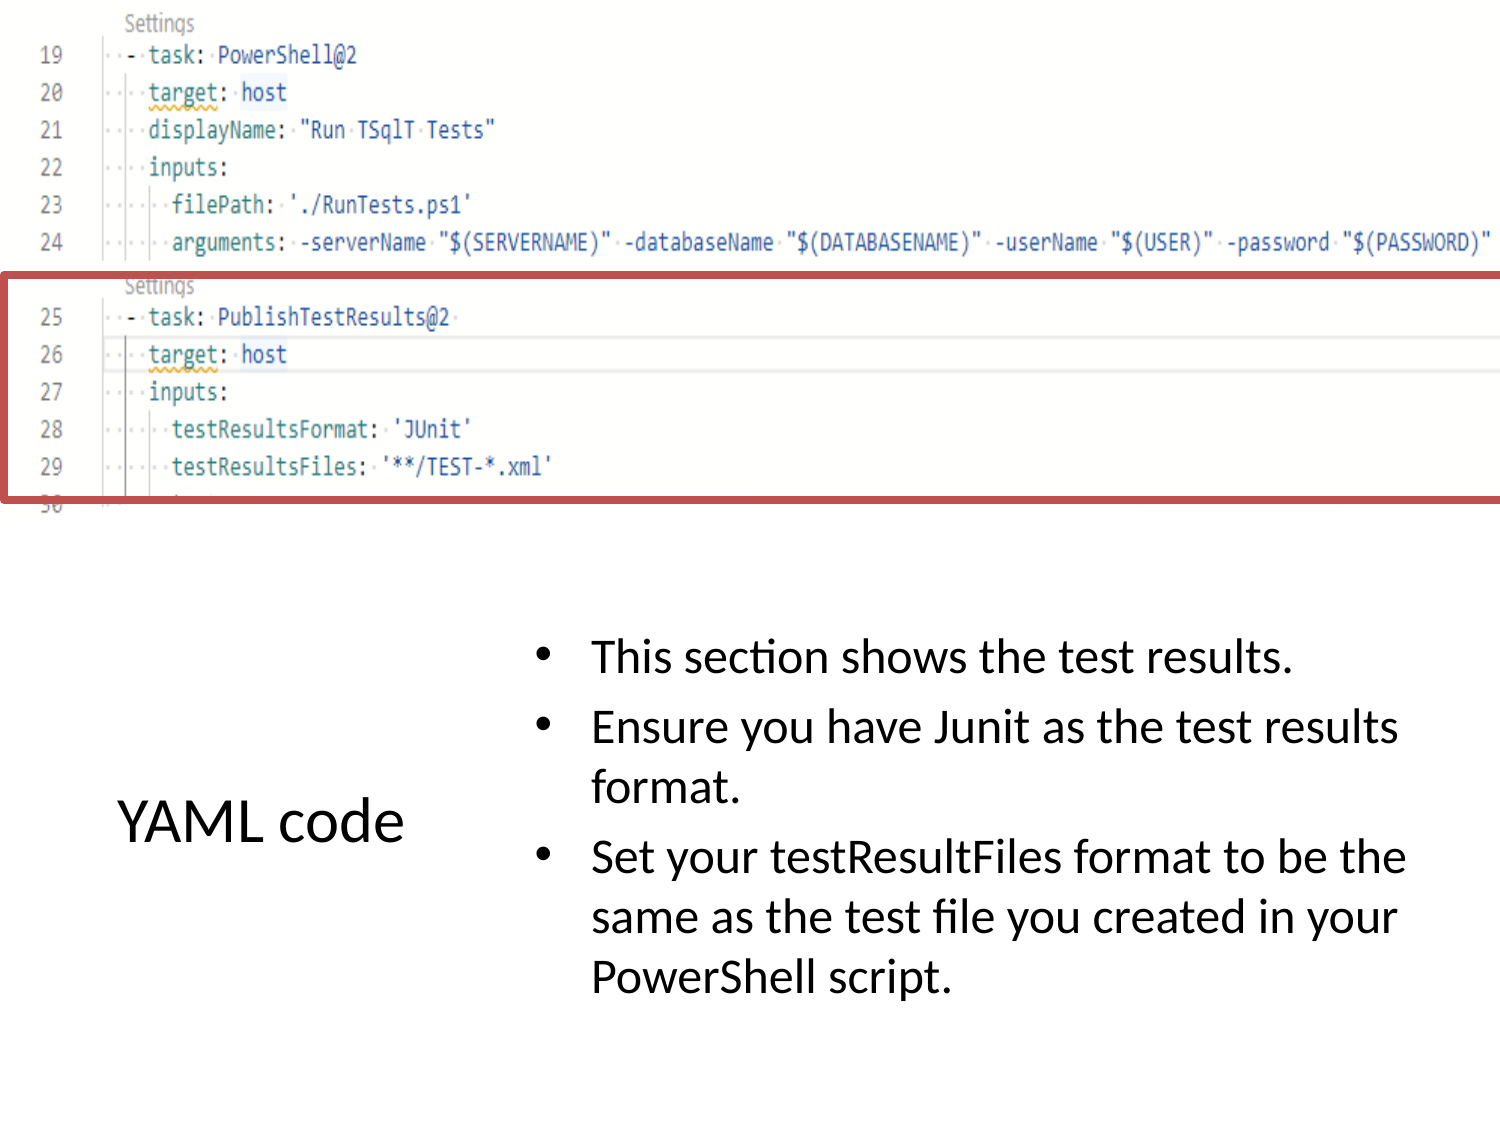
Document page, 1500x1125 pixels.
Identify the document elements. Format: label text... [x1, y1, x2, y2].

title YAML code [59, 615, 464, 1018]
picture [0, 0, 1500, 526]
list This section shows the test results. Ensure you have Junit as the test results format. Set your testResultFiles format to be the same as the test file you created in your PowerShell script. [519, 615, 1441, 1018]
